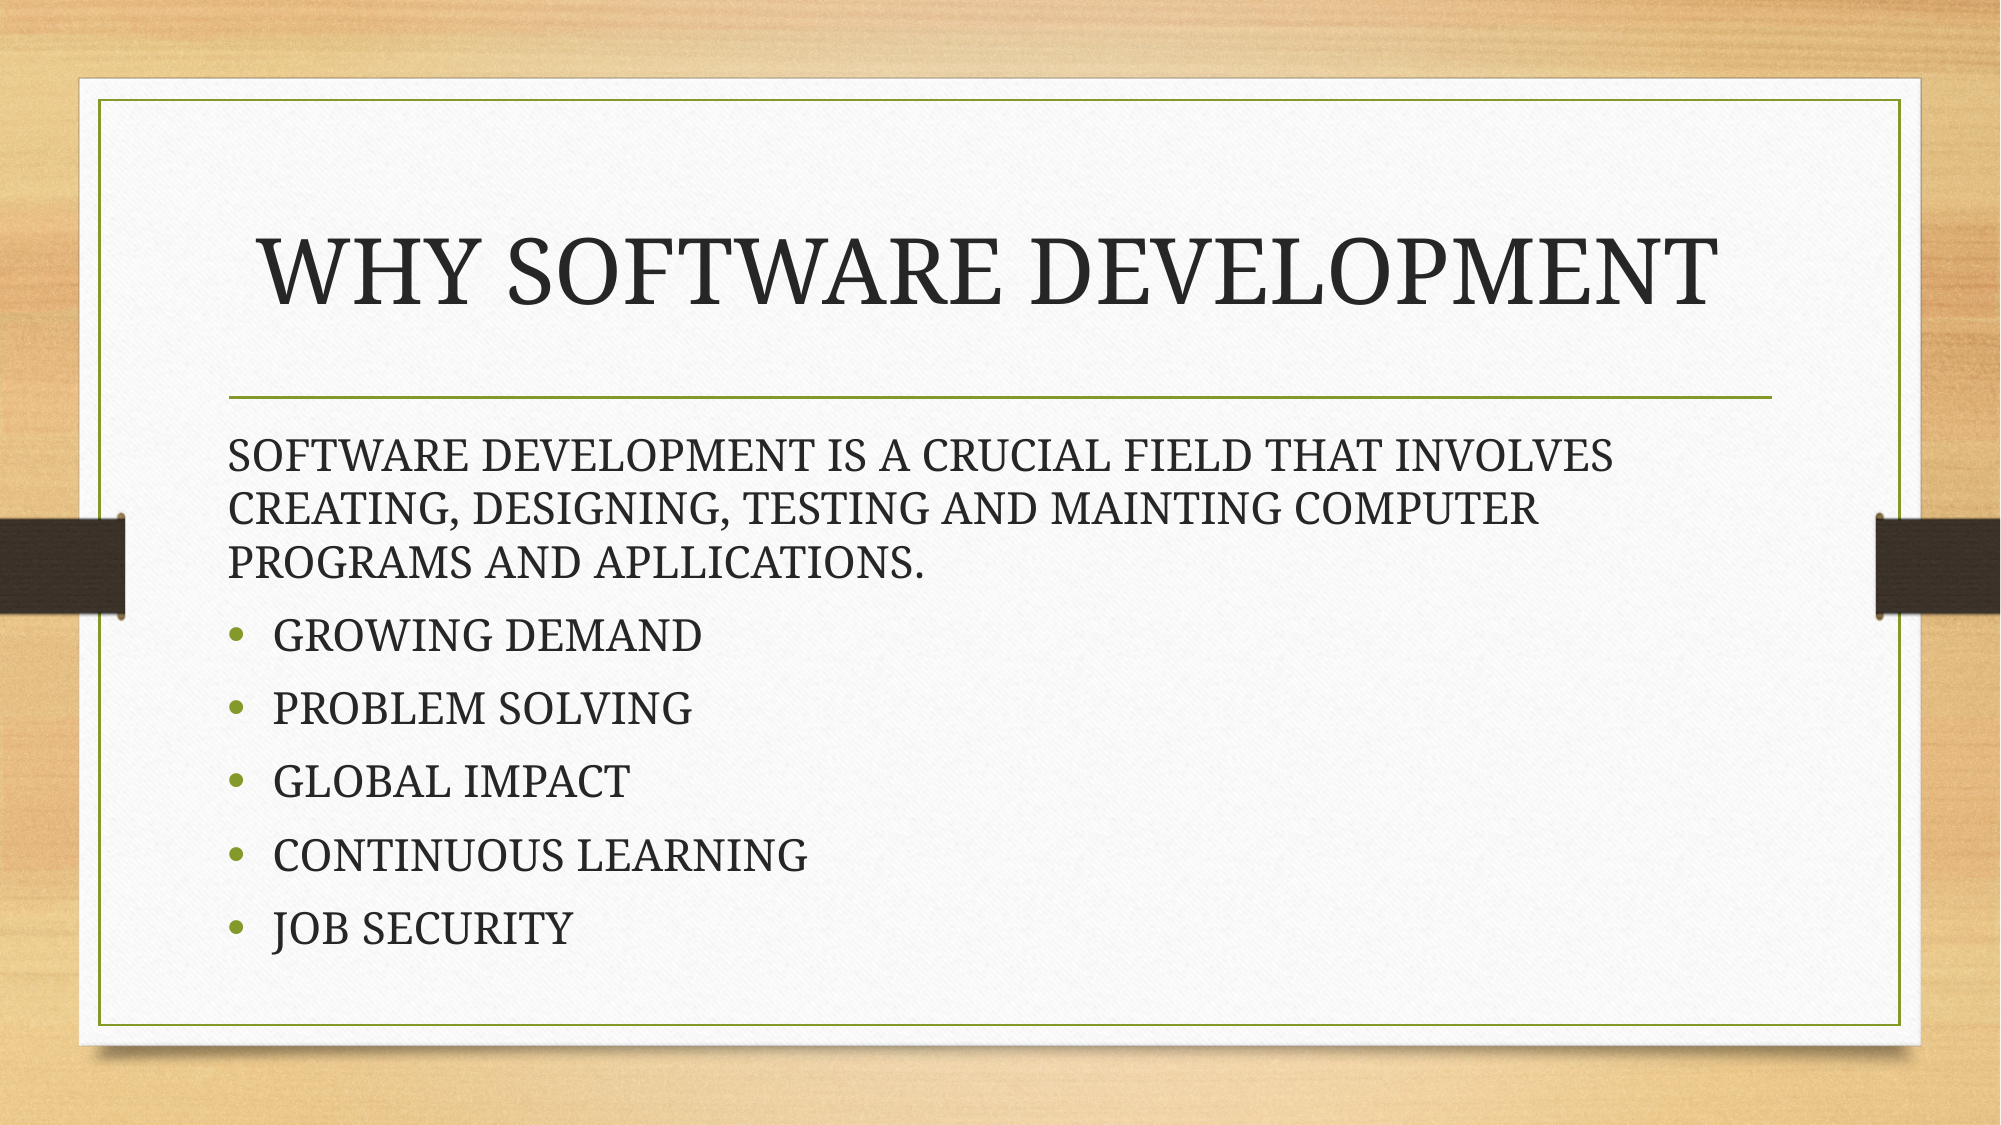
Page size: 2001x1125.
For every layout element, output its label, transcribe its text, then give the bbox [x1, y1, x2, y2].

picture [0, 0, 2001, 1125]
title WHY SOFTWARE DEVELOPMENT [212, 161, 1788, 375]
list SOFTWARE DEVELOPMENT IS A CRUCIAL FIELD THAT INVOLVES CREATING, DESIGNING, TESTING AND MAINTING COMPUTER PROGRAMS AND APLLICATIONS. GROWING DEMAND PROBLEM SOLVING GLOBAL IMPACT CONTINUOUS LEARNING JOB SECURITY [212, 419, 1788, 964]
